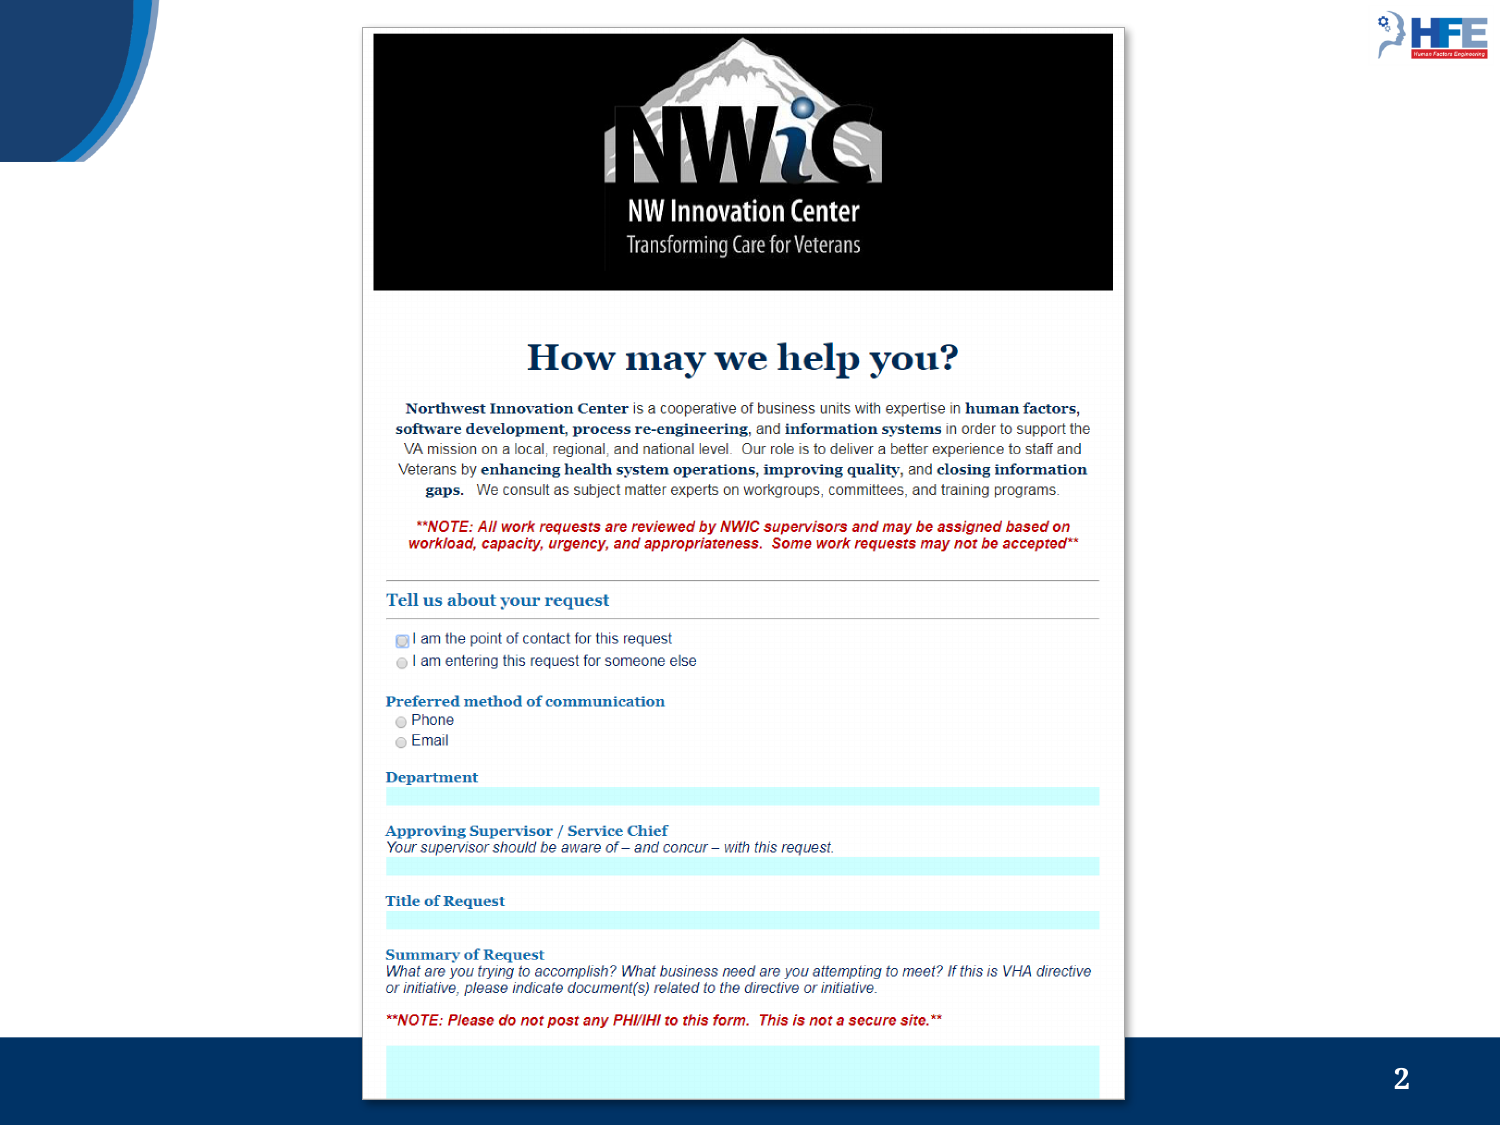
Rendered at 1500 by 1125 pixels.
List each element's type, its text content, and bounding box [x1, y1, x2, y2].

slide_number 2 [1128, 1050, 1425, 1110]
picture [0, 0, 1500, 1101]
